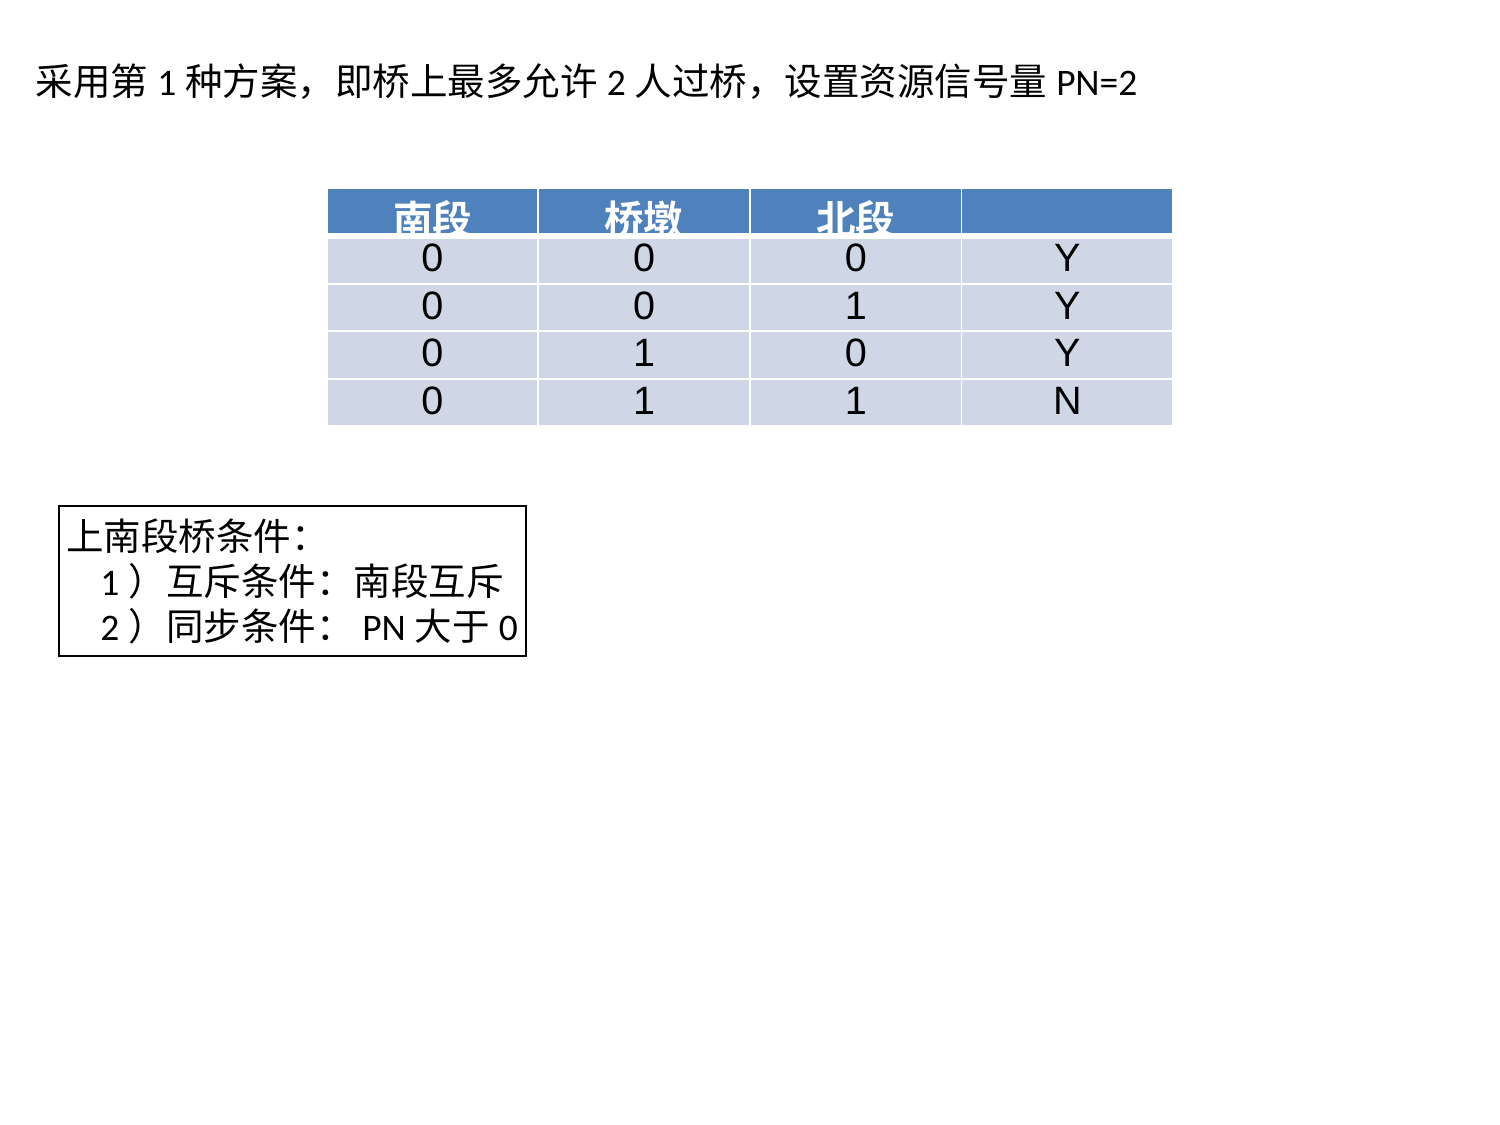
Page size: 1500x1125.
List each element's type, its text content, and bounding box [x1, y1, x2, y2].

table_cell 1 [751, 380, 961, 425]
table_cell 1 [751, 285, 961, 330]
table_cell 0 [328, 285, 537, 330]
table_cell N [962, 380, 1172, 425]
table_cell 0 [539, 285, 749, 330]
table_cell Y [962, 285, 1172, 330]
table_cell Y [962, 239, 1172, 283]
text_box 上南段桥条件： 1）互斥条件：南段互斥 2）同步条件：PN大于0 [58, 505, 526, 656]
table_cell 0 [751, 332, 961, 378]
text_box 采用第1种方案，即桥上最多允许2人过桥，设置资源信号量PN=2 [28, 50, 1146, 111]
table_cell 0 [539, 239, 749, 283]
table_cell 0 [328, 239, 537, 283]
table_cell 1 [539, 332, 749, 378]
table_cell 0 [328, 332, 537, 378]
table_header [962, 189, 1172, 233]
table_cell 0 [328, 380, 537, 425]
table_cell 1 [539, 380, 749, 425]
table_header 南段 [328, 189, 537, 233]
table_cell Y [962, 332, 1172, 378]
table_header 桥墩 [539, 189, 749, 233]
table_header 北段 [751, 189, 961, 233]
table_cell 0 [751, 239, 961, 283]
